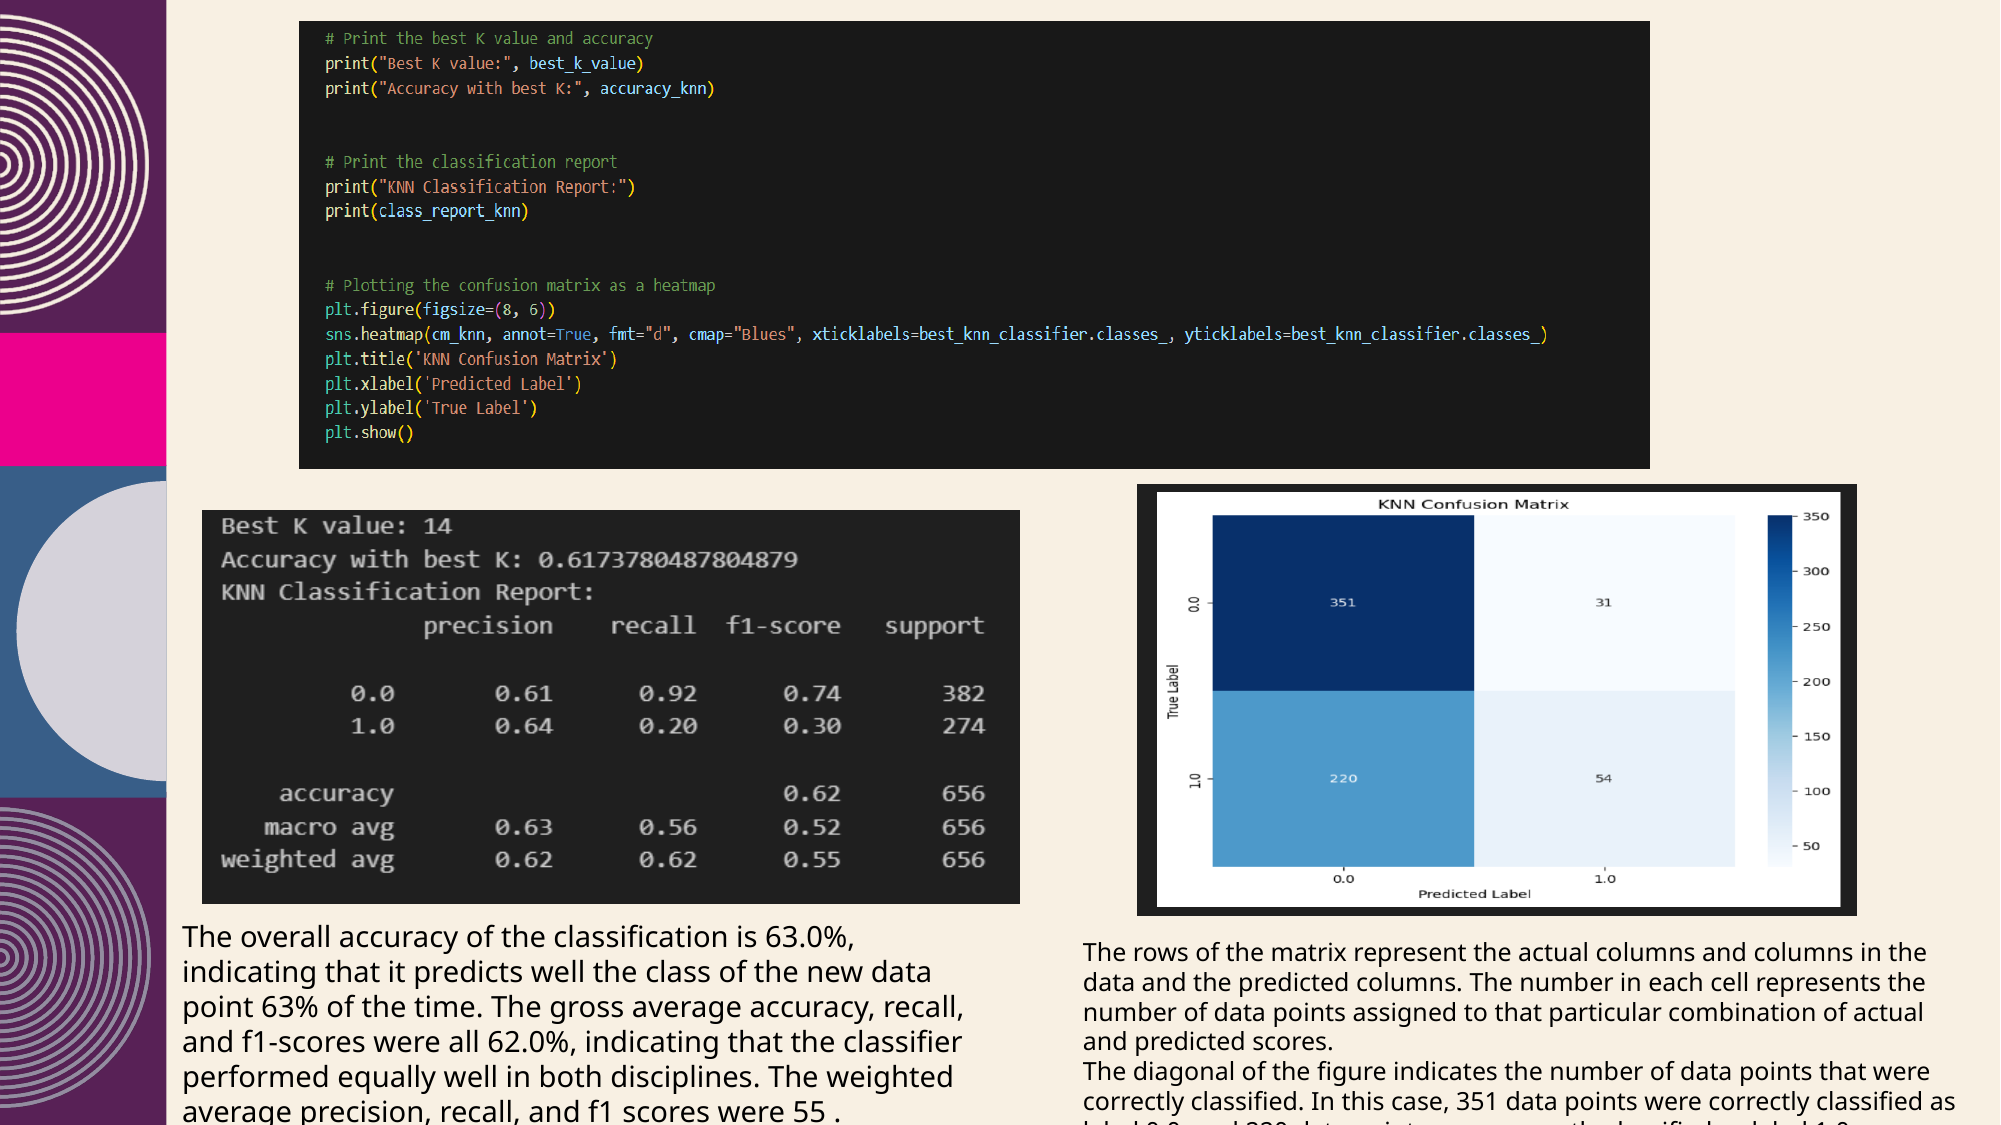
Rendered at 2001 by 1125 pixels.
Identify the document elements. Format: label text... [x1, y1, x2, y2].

picture [1137, 484, 1857, 916]
picture [202, 510, 1020, 904]
picture [1, 808, 151, 1108]
picture [299, 21, 1650, 469]
text_box The overall accuracy of the classification is 63.0%, indicating that it predicts well the class of the new data point 63% of the time. The gross average accuracy, recall, and f1-scores were all 62.0%, indicating that the classifier performed equally well in both disciplines. The weighted average precision, recall, and f1 scores were 55 . [167, 911, 1000, 1125]
text_box The rows of the matrix represent the actual columns and columns in the data and the predicted columns. The number in each cell represents the number of data points assigned to that particular combination of actual and predicted scores. The diagonal of the figure indicates the number of data points that were correctly classified. In this case, 351 data points were correctly classified as label 0.0, and 220 data points were correctly classified as label 1.0. [1068, 928, 1975, 1125]
picture [0, 15, 149, 314]
